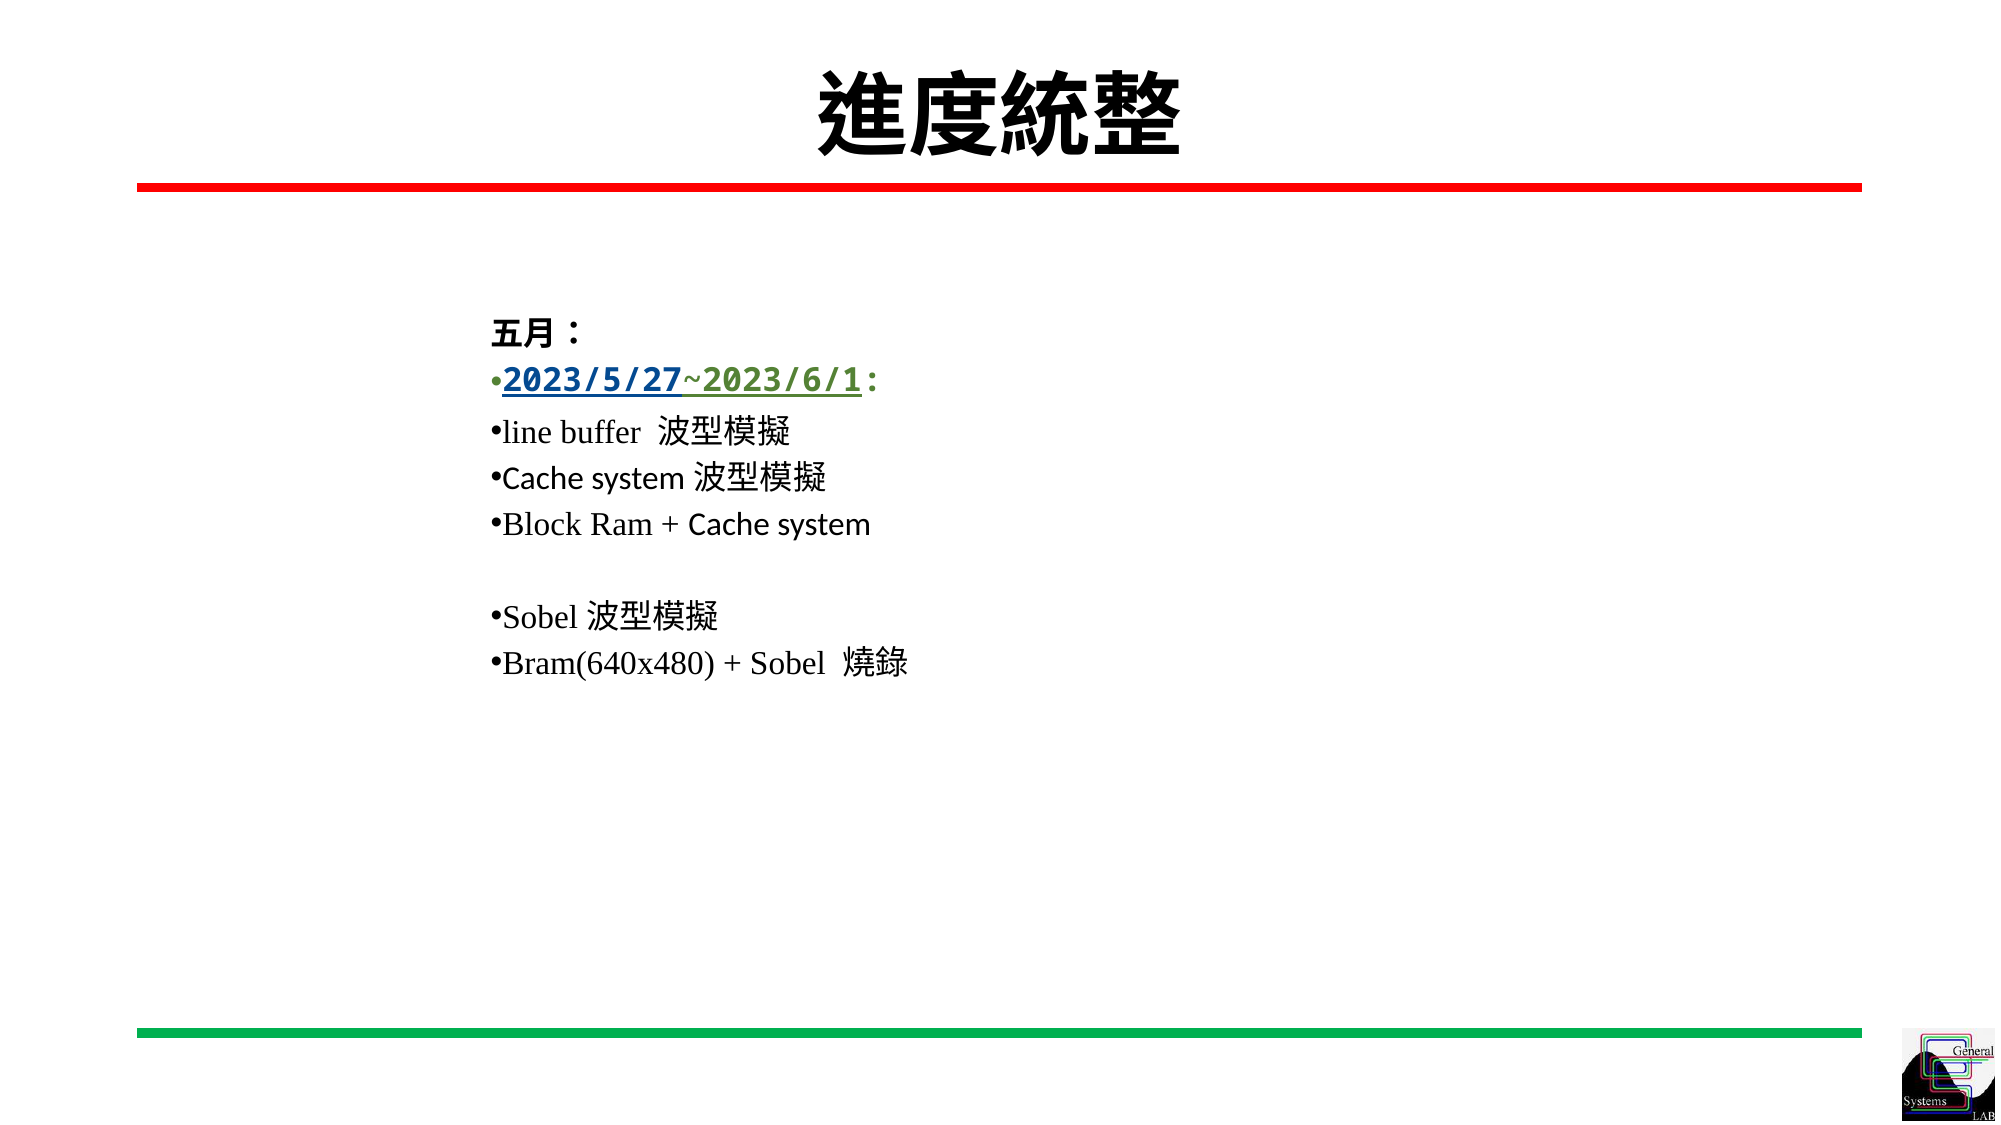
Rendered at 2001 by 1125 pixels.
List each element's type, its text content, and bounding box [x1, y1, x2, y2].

text_box 五月： 2023/5/27~2023/6/1: line buffer 波型模擬 Cache system波型模擬 Block Ram + Cache system Sobel波型模擬 Bram(640x480) + Sobel 燒錄 [475, 305, 1027, 689]
picture [1902, 1028, 1995, 1121]
text_box 進度統整 [137, 59, 1863, 178]
